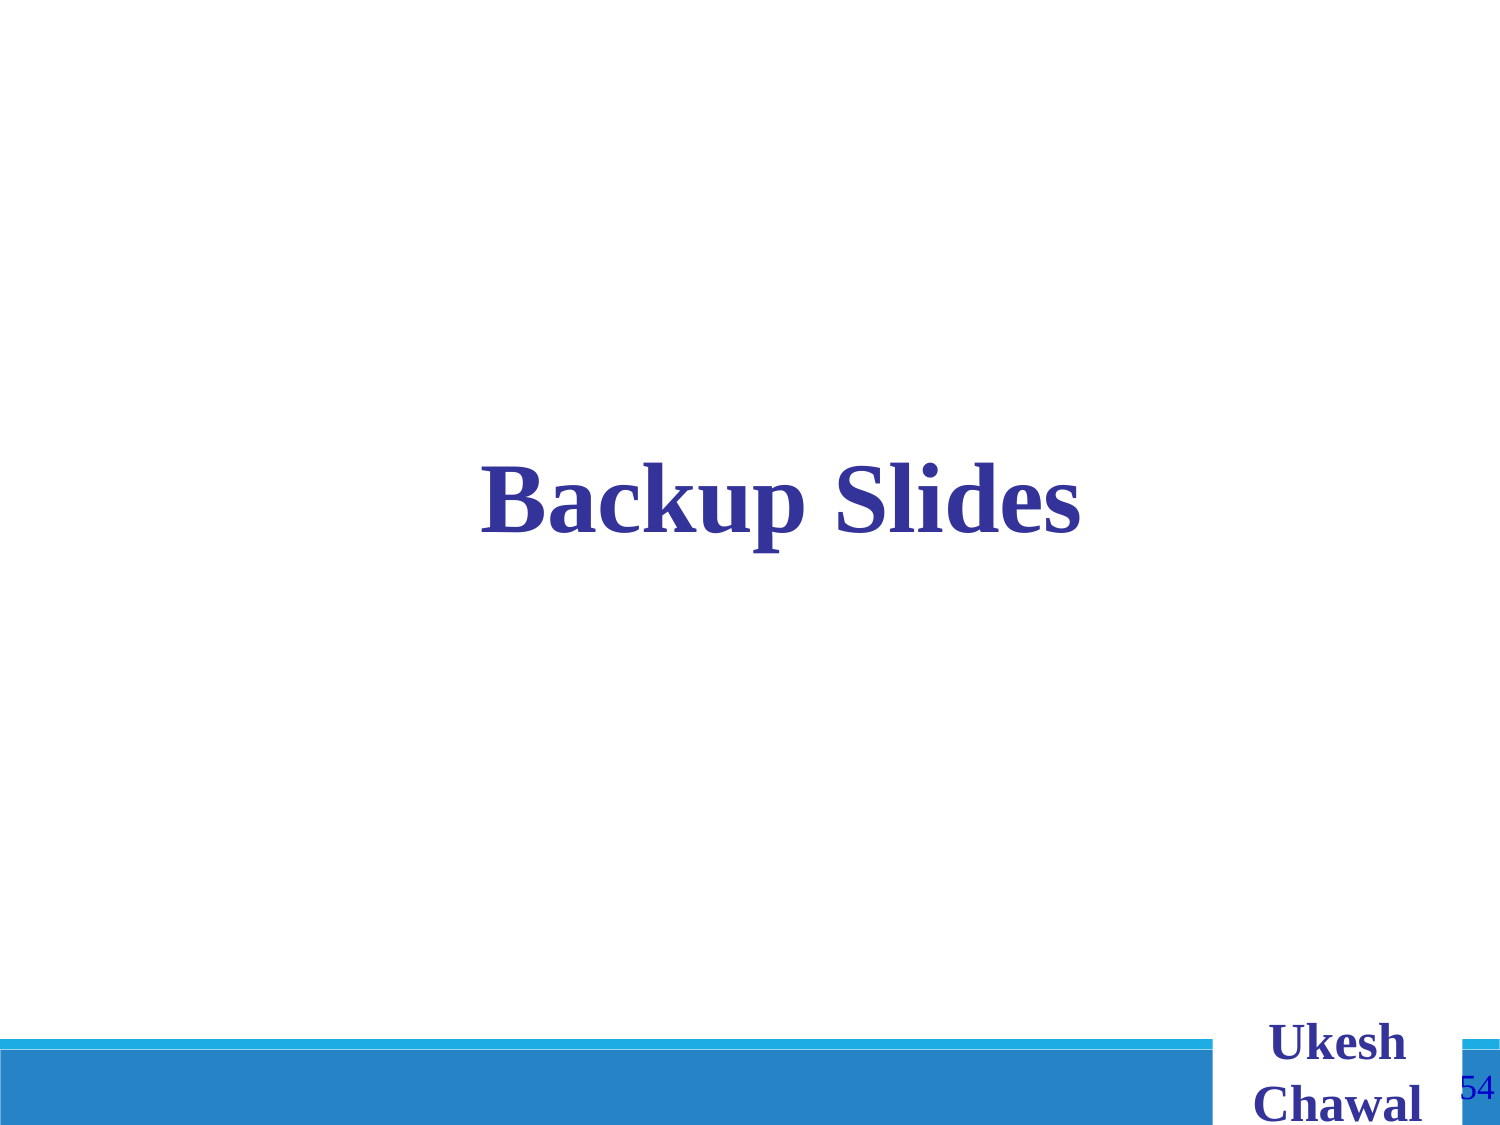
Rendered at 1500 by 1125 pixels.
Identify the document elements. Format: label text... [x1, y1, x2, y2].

text_box 54 [1425, 1057, 1500, 1125]
text_box Backup Slides [466, 425, 1099, 560]
text_box Ukesh Chawal [1211, 999, 1464, 1125]
